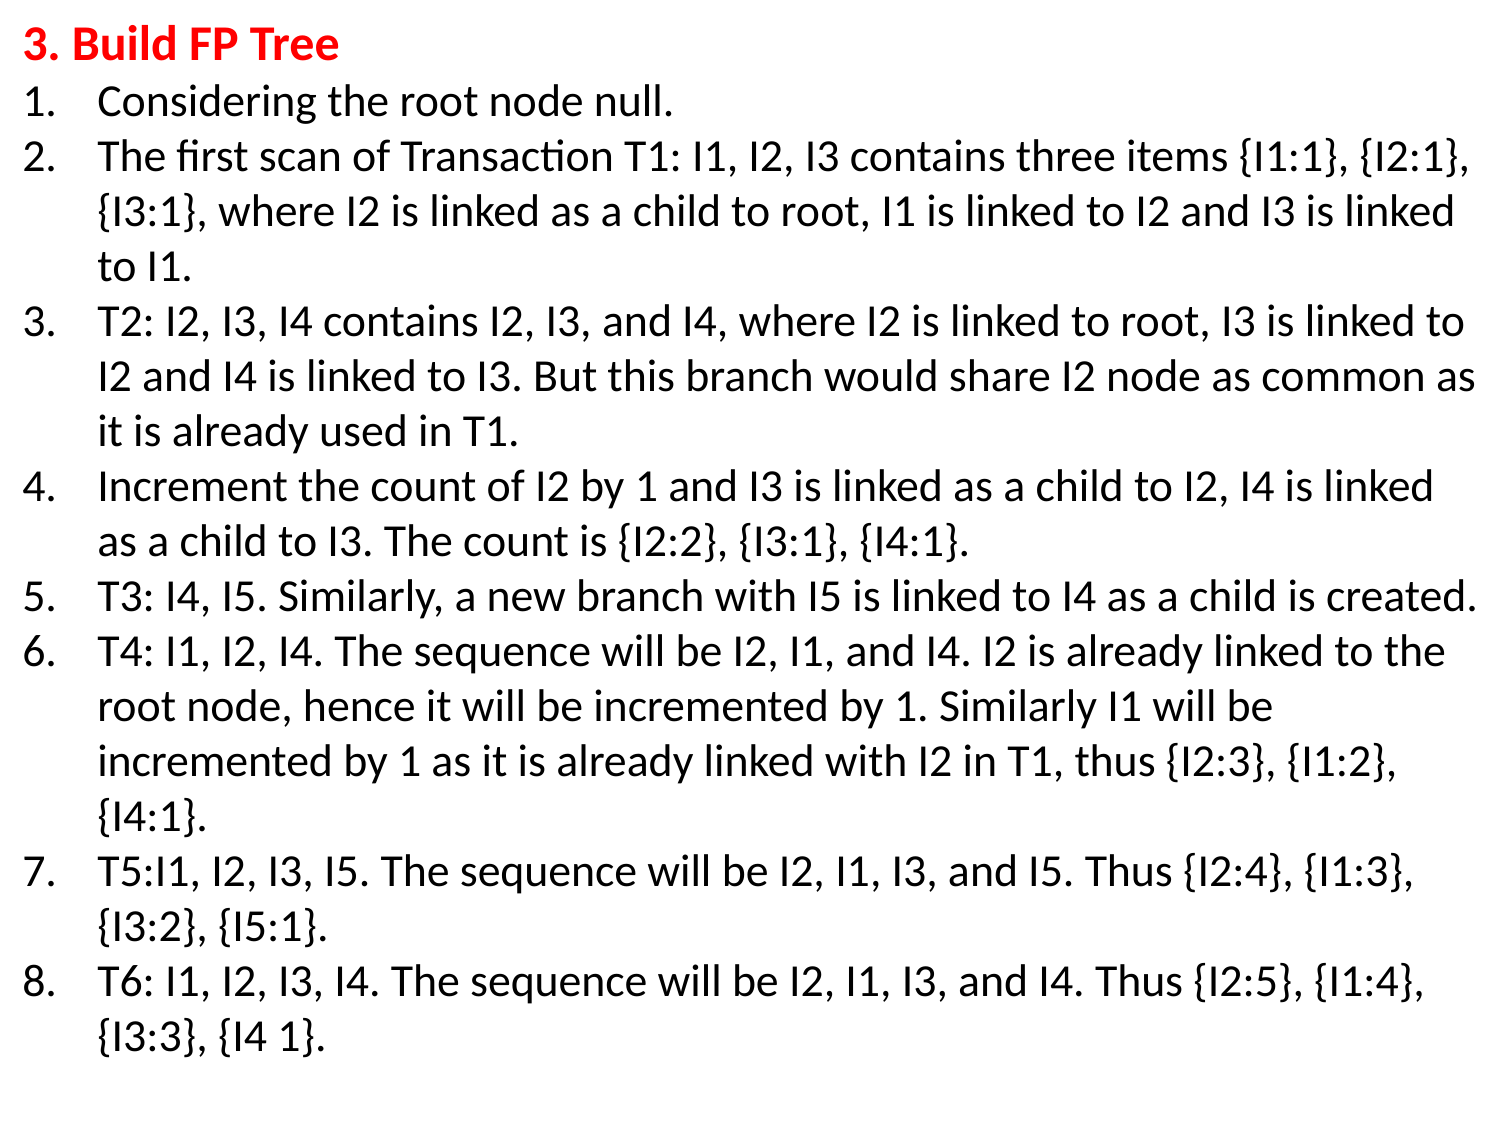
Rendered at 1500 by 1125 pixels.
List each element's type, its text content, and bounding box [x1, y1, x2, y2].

text_box 3. Build FP Tree Considering the root node null. The first scan of Transaction T1: I1, I2, I3 contains three items {I1:1}, {I2:1}, {I3:1}, where I2 is linked as a child to root, I1 is linked to I2 and I3 is linked to I1. T2: I2, I3, I4 contains I2, I3, and I4, where I2 is linked to root, I3 is linked to I2 and I4 is linked to I3. But this branch would share I2 node as common as it is already used in T1. Increment the count of I2 by 1 and I3 is linked as a child to I2, I4 is linked as a child to I3. The count is {I2:2}, {I3:1}, {I4:1}. T3: I4, I5. Similarly, a new branch with I5 is linked to I4 as a child is created. T4: I1, I2, I4. The sequence will be I2, I1, and I4. I2 is already linked to the root node, hence it will be incremented by 1. Similarly I1 will be incremented by 1 as it is already linked with I2 in T1, thus {I2:3}, {I1:2}, {I4:1}. T5:I1, I2, I3, I5. The sequence will be I2, I1, I3, and I5. Thus {I2:4}, {I1:3}, {I3:2}, {I5:1}. T6: I1, I2, I3, I4. The sequence will be I2, I1, I3, and I4. Thus {I2:5}, {I1:4}, {I3:3}, {I4 1}. [7, 3, 1500, 1068]
